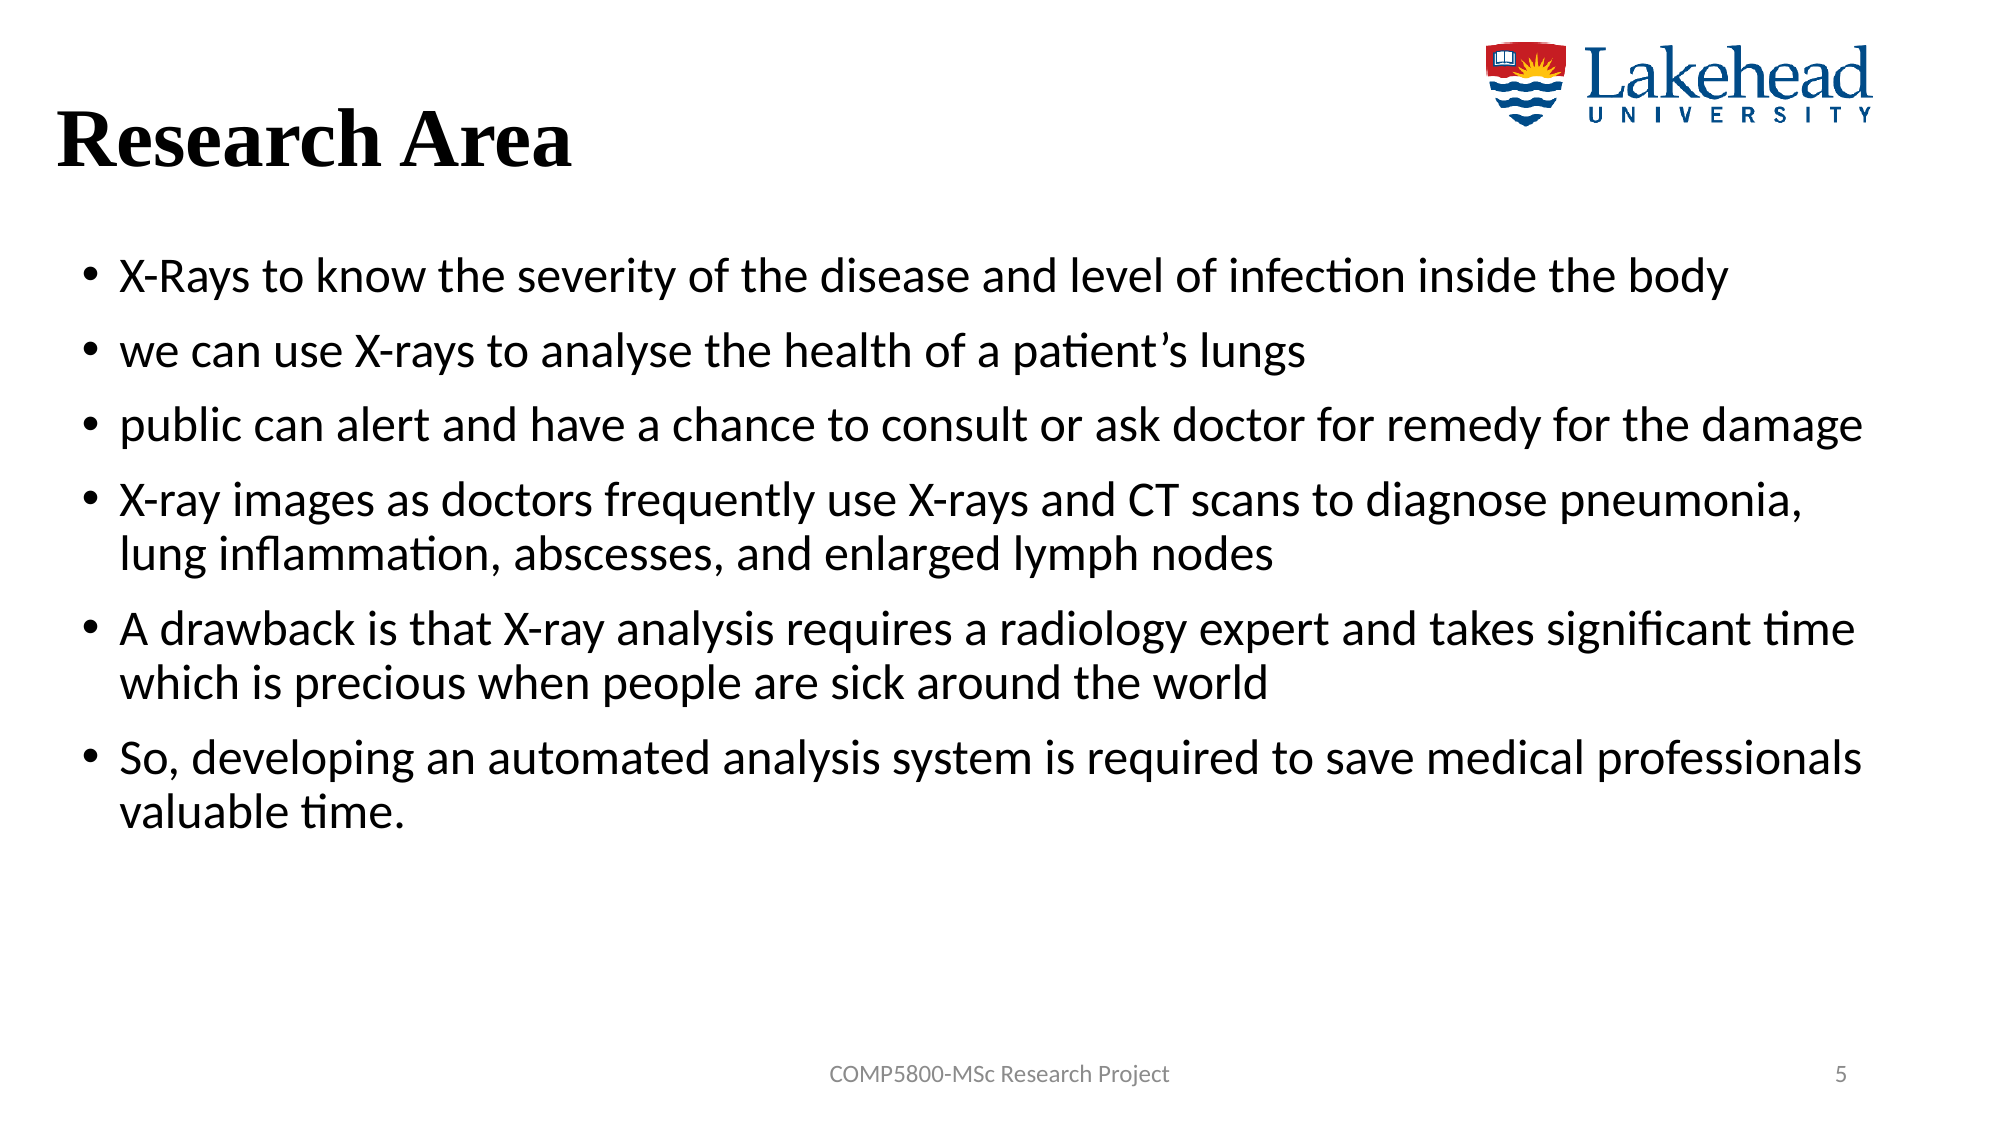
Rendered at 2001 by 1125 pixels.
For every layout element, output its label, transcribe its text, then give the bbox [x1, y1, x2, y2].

title Research Area [0, 61, 1512, 218]
list X-Rays to know the severity of the disease and level of infection inside the body we can use X-rays to analyse the health of a patient’s lungs public can alert and have a chance to consult or ask doctor for remedy for the damage X-ray images as doctors frequently use X-rays and CT scans to diagnose pneumonia, lung inflammation, abscesses, and enlarged lymph nodes A drawback is that X-ray analysis requires a radiology expert and takes significant time which is precious when people are sick around the world So, developing an automated analysis system is required to save medical professionals valuable time. [66, 241, 1883, 967]
footer COMP5800-MSc Research Project [662, 1042, 1338, 1103]
slide_number 5 [1412, 1042, 1863, 1103]
picture [1481, 37, 1883, 142]
